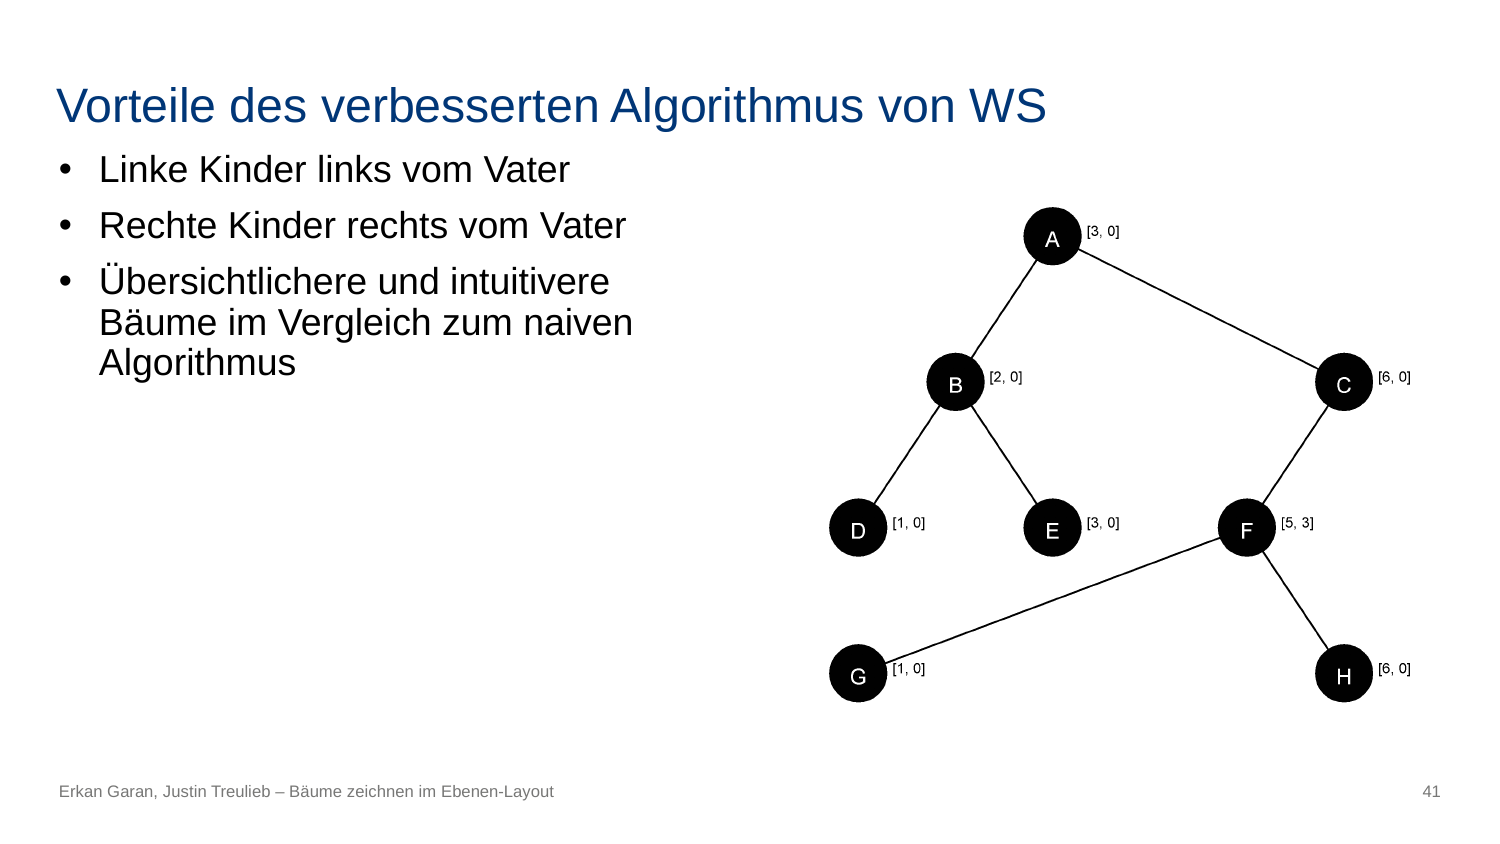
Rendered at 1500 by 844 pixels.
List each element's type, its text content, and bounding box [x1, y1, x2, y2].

title Vorteile des verbesserten Algorithmus von WS [56, 72, 1441, 132]
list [761, 163, 1441, 746]
list Linke Kinder links vom Vater Rechte Kinder rechts vom Vater Übersichtlichere und intuitivere Bäume im Vergleich zum naiven Algorithmus [59, 150, 739, 759]
footer Erkan Garan, Justin Treulieb – Bäume zeichnen im Ebenen-Layout [59, 785, 1359, 798]
